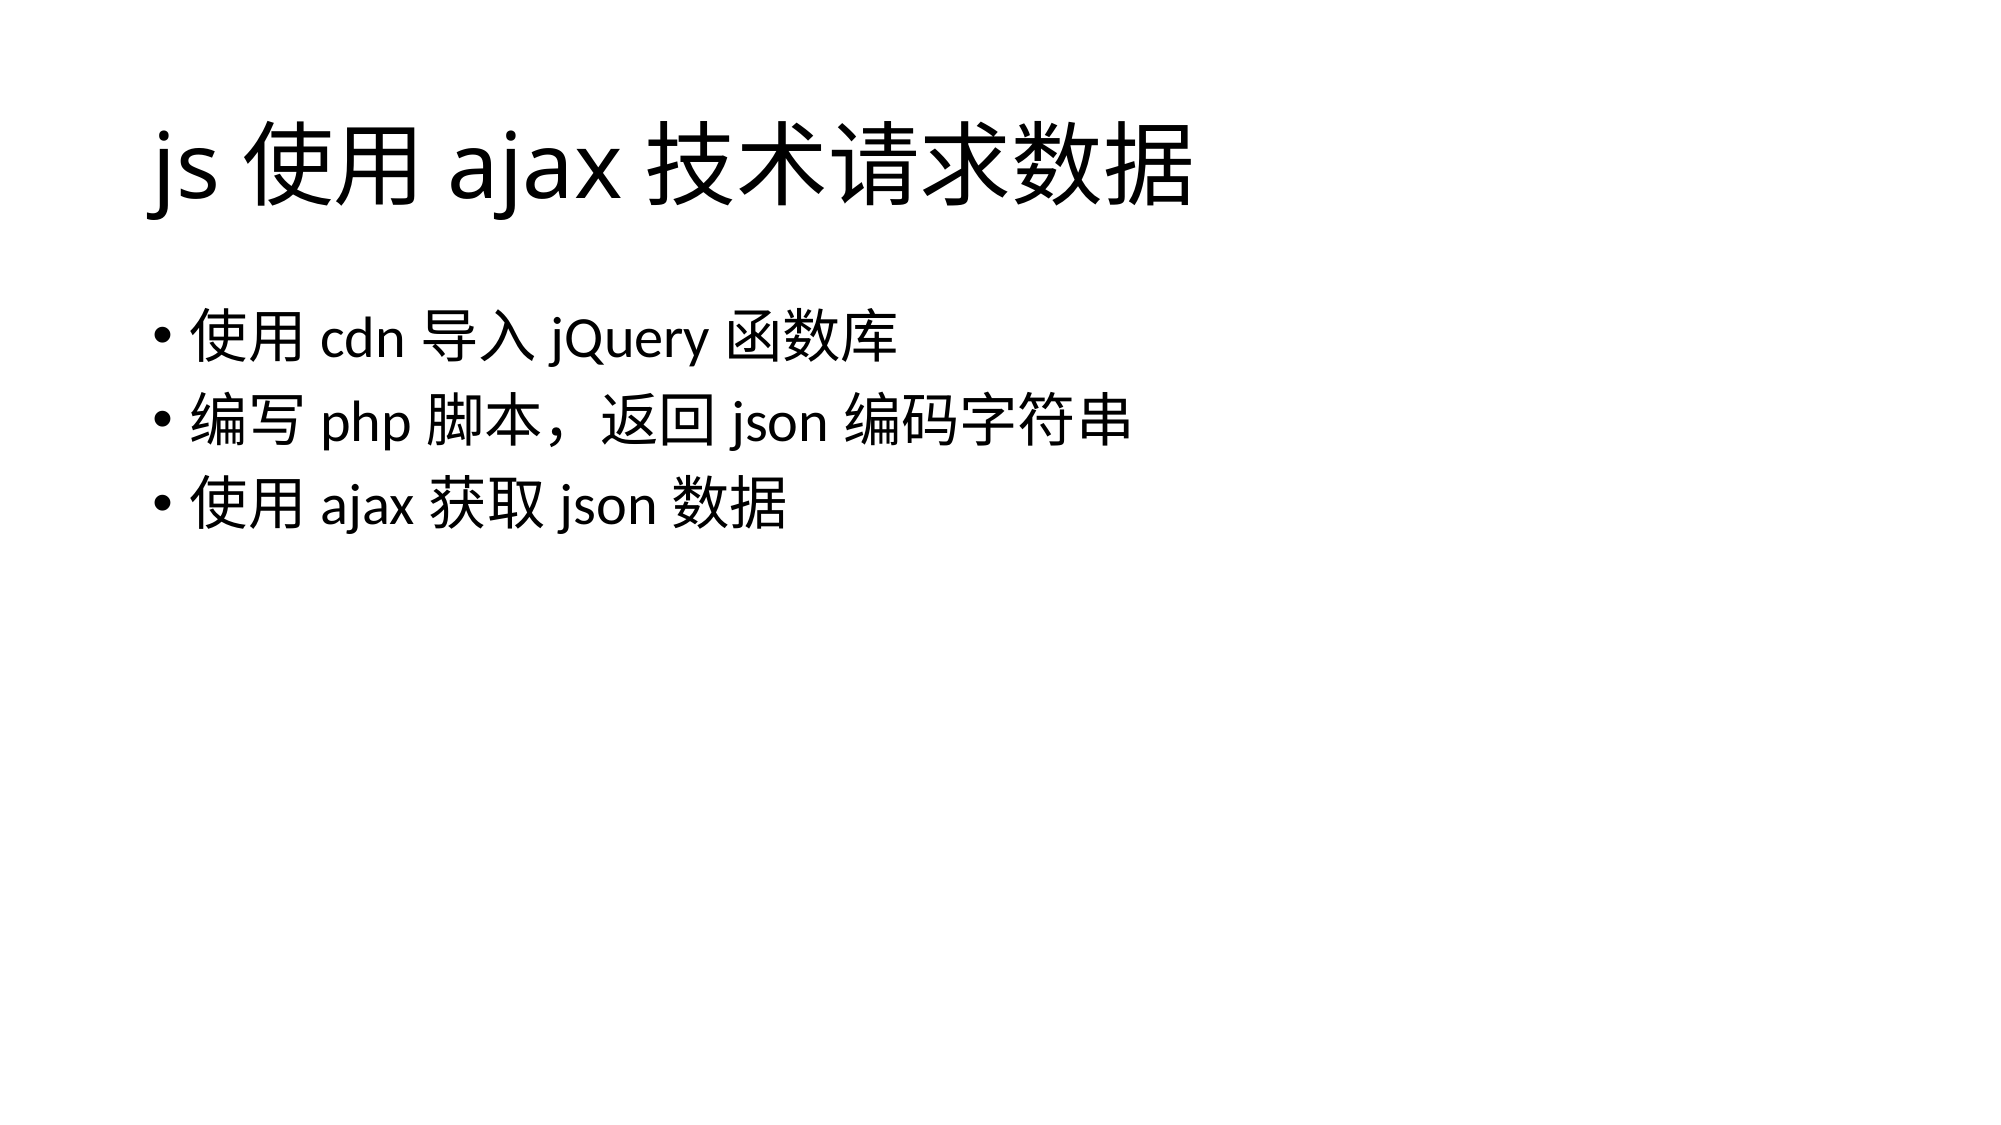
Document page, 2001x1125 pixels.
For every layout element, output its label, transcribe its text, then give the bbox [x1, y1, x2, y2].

title js使用ajax技术请求数据 [137, 59, 1863, 278]
list 使用cdn导入jQuery函数库 编写php脚本，返回json编码字符串 使用ajax获取json数据 [137, 299, 1863, 1014]
